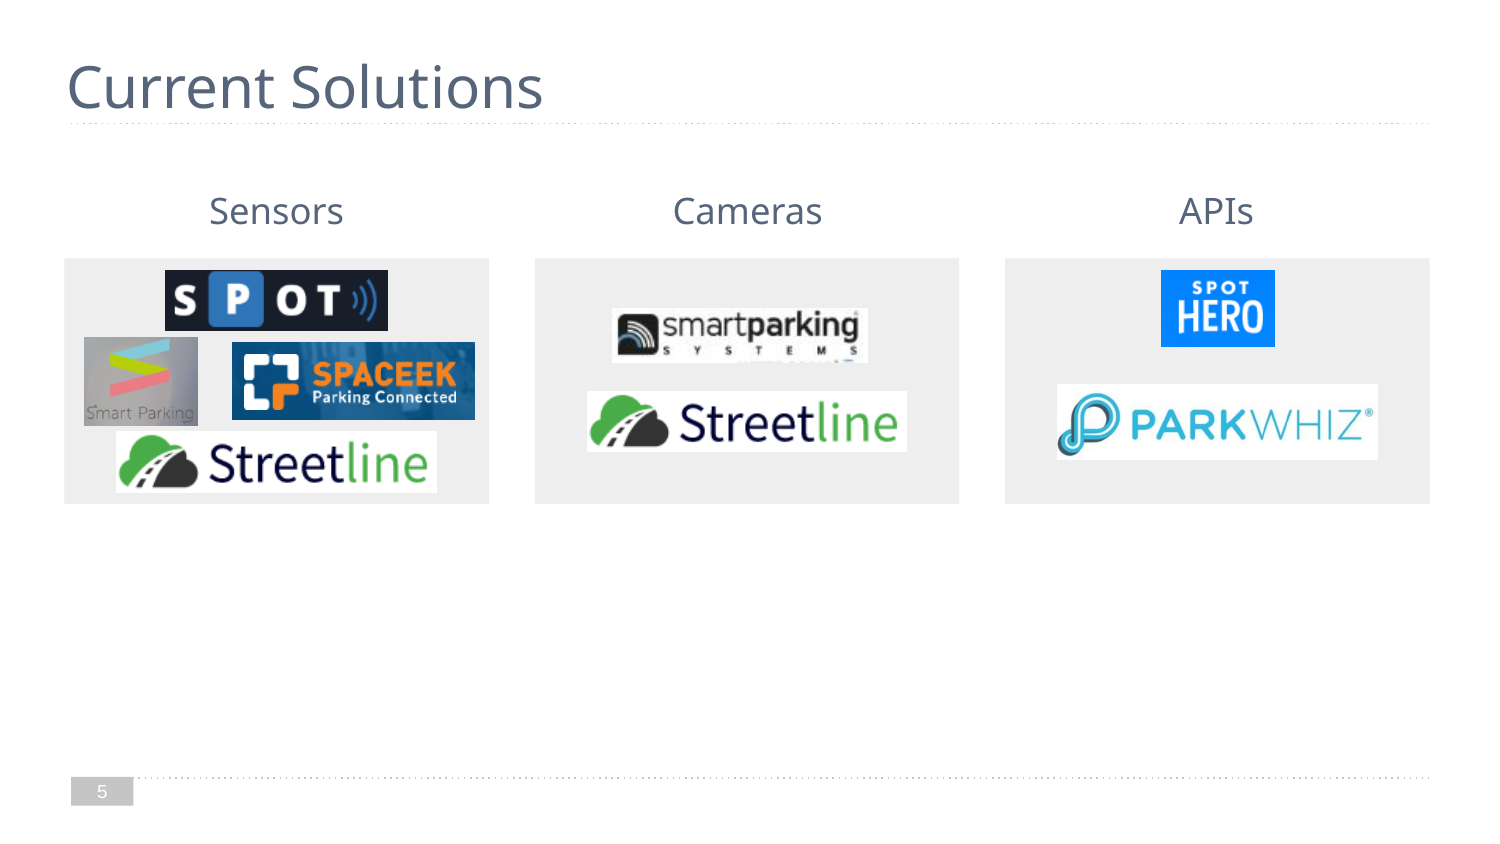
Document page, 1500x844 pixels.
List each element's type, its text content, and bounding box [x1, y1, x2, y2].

picture [84, 336, 198, 426]
picture [116, 431, 437, 493]
slide_number ‹#› [71, 776, 134, 806]
text_box APIs [1004, 182, 1429, 237]
picture [1161, 270, 1276, 348]
text_box Cameras [535, 182, 960, 237]
text_box Sensors [67, 182, 486, 237]
text_box [1005, 258, 1430, 505]
picture [612, 307, 868, 364]
title Current Solutions [51, 35, 1449, 112]
text_box [534, 258, 960, 505]
picture [587, 391, 907, 453]
picture [231, 342, 475, 420]
text_box [64, 258, 489, 505]
picture [165, 270, 389, 331]
picture [1057, 384, 1378, 460]
